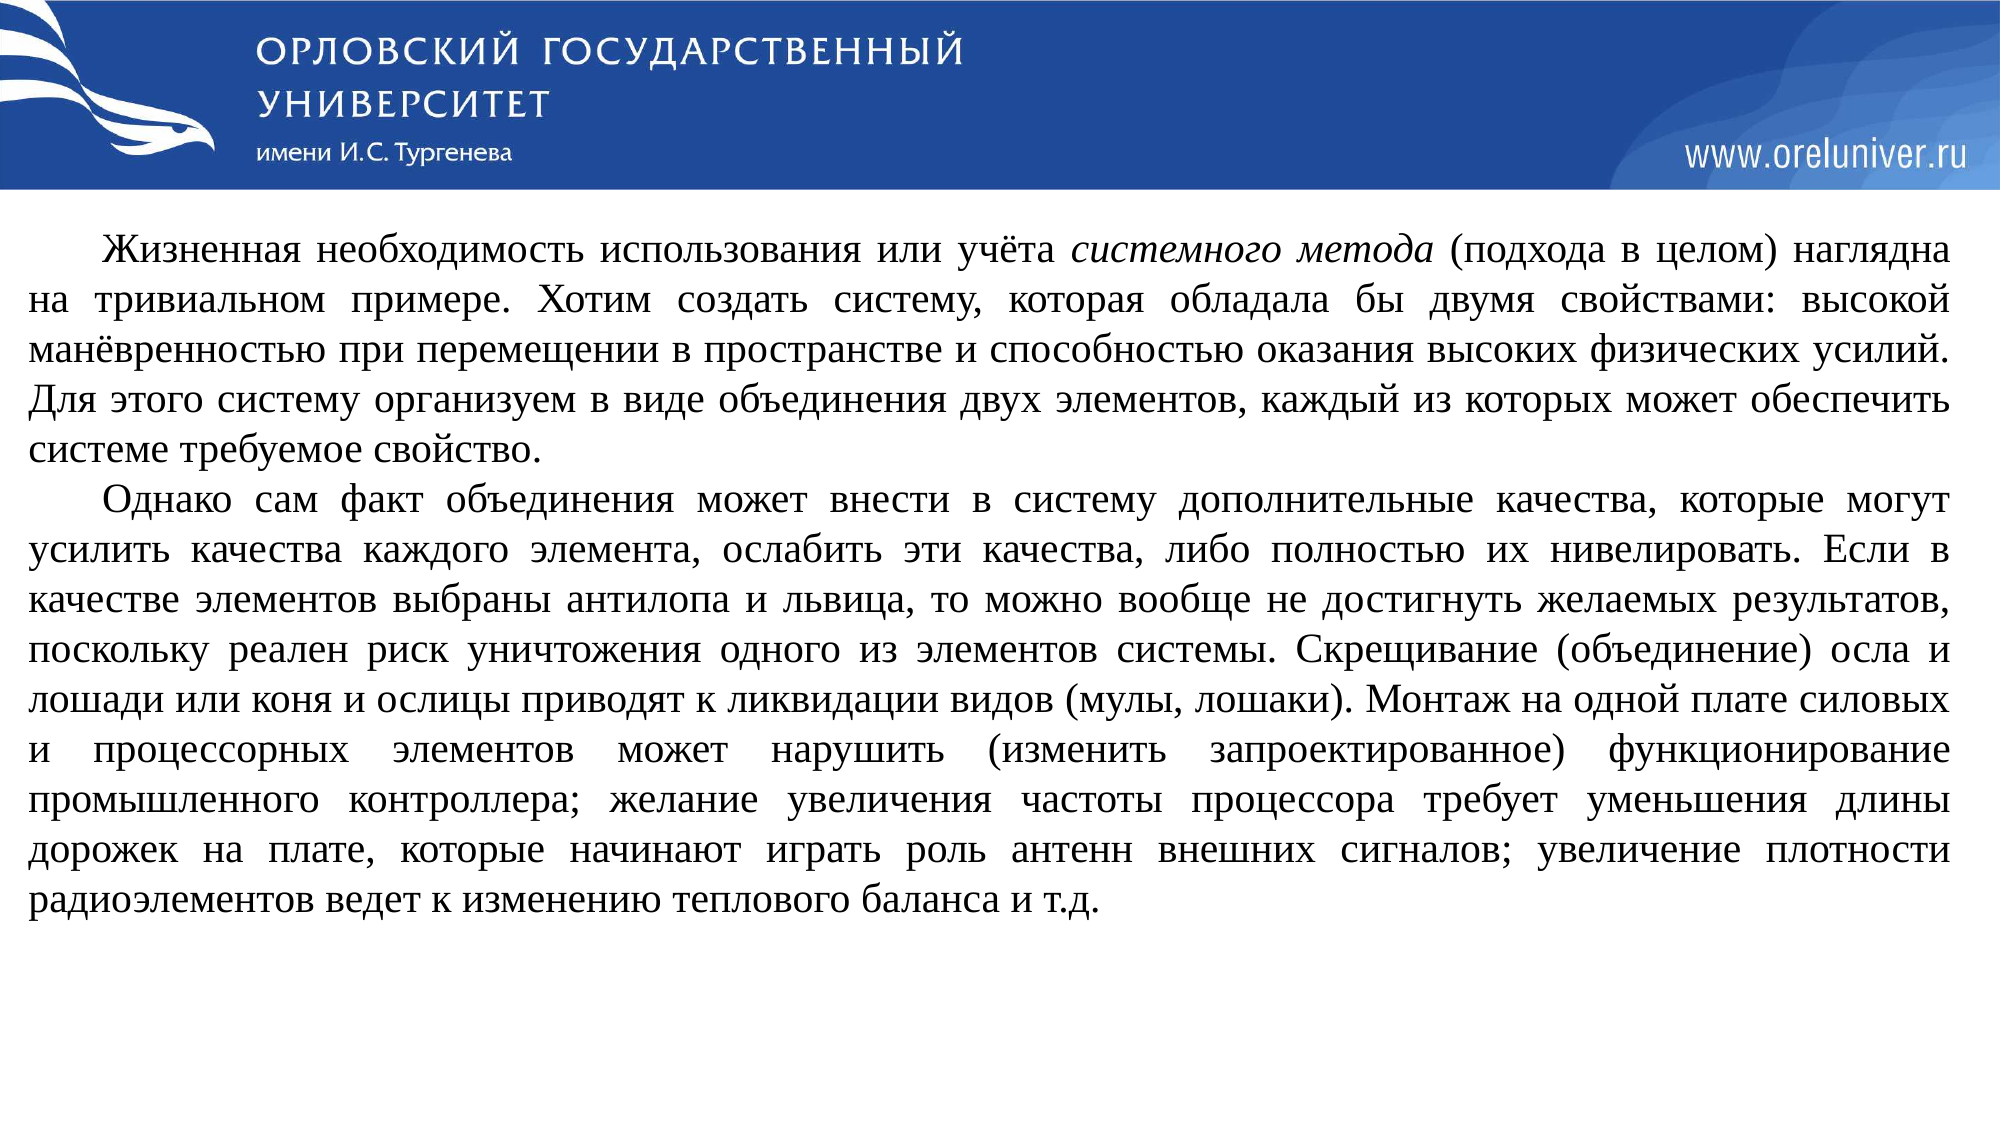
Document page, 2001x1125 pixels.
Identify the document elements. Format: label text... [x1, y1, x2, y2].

picture [0, 0, 2000, 190]
text_box Жизненная необходимость использования или учёта системного метода (подхода в целом) наглядна на тривиальном примере. Хотим создать систему, которая обладала бы двумя свойствами: высокой манёвренностью при перемещении в пространстве и способностью оказания высоких физических усилий. Для этого систему организуем в виде объединения двух элементов, каждый из которых может обеспечить системе требуемое свойство. Однако сам факт объединения может внести в систему дополнительные качества, которые могут усилить качества каждого элемента, ослабить эти качества, либо полностью их нивелировать. Если в качестве элементов выбраны антилопа и львица, то можно вообще не достигнуть желаемых результатов, поскольку реален риск уничтожения одного из элементов системы. Скрещивание (объединение) осла и лошади или коня и ослицы приводят к ликвидации видов (мулы, лошаки). Монтаж на одной плате силовых и процессорных элементов может нарушить (изменить запроектированное) функционирование промышленного контроллера; желание увеличения частоты процессора требует уменьшения длины дорожек на плате, которые начинают играть роль антенн внешних сигналов; увеличение плотности радиоэлементов ведет к изменению теплового баланса и т.д. [13, 213, 1966, 979]
